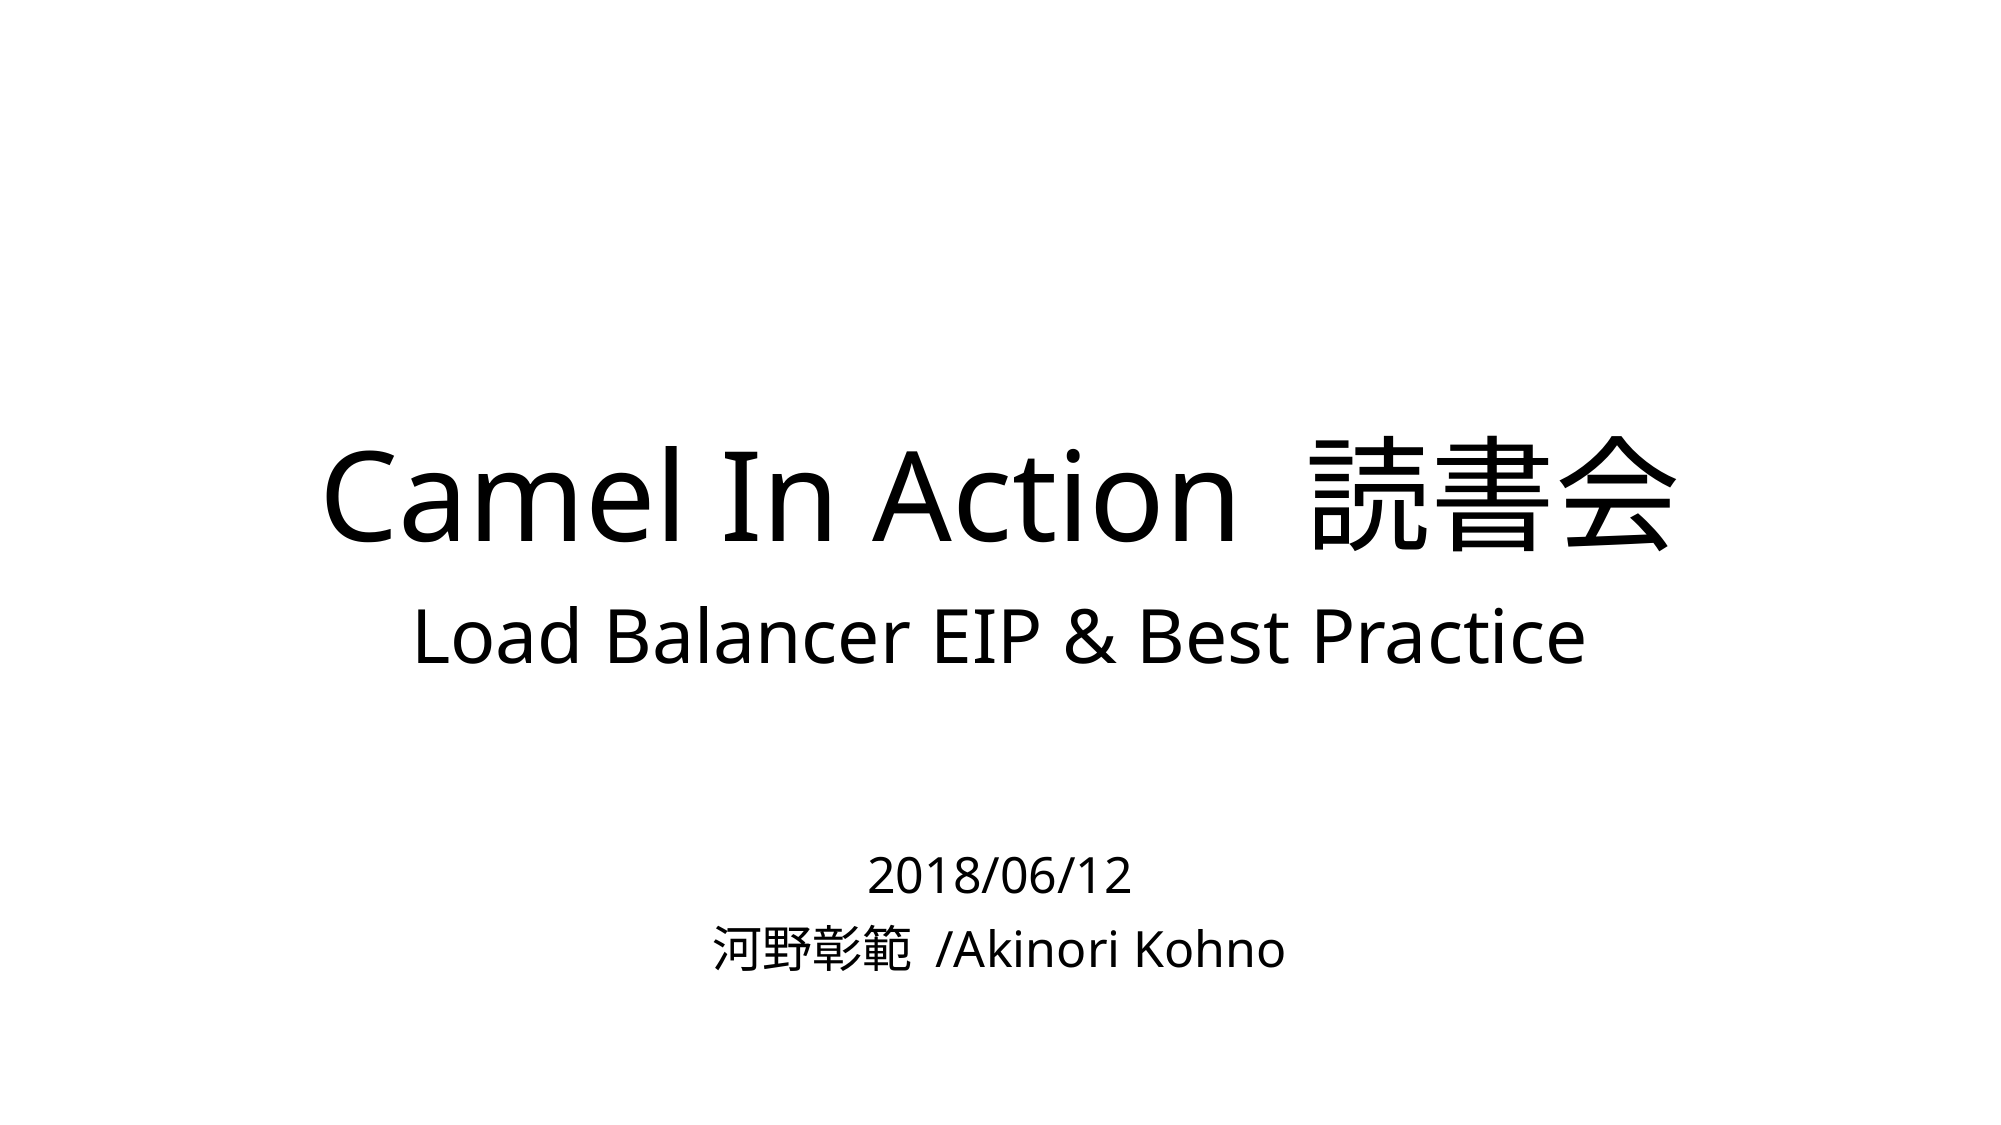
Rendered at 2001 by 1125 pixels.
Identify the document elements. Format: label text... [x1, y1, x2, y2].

title Camel In Action 読書会 [249, 184, 1750, 576]
subtitle Load Balancer EIP & Best Practice 2018/06/12 河野彰範 /Akinori Kohno [249, 590, 1750, 1019]
